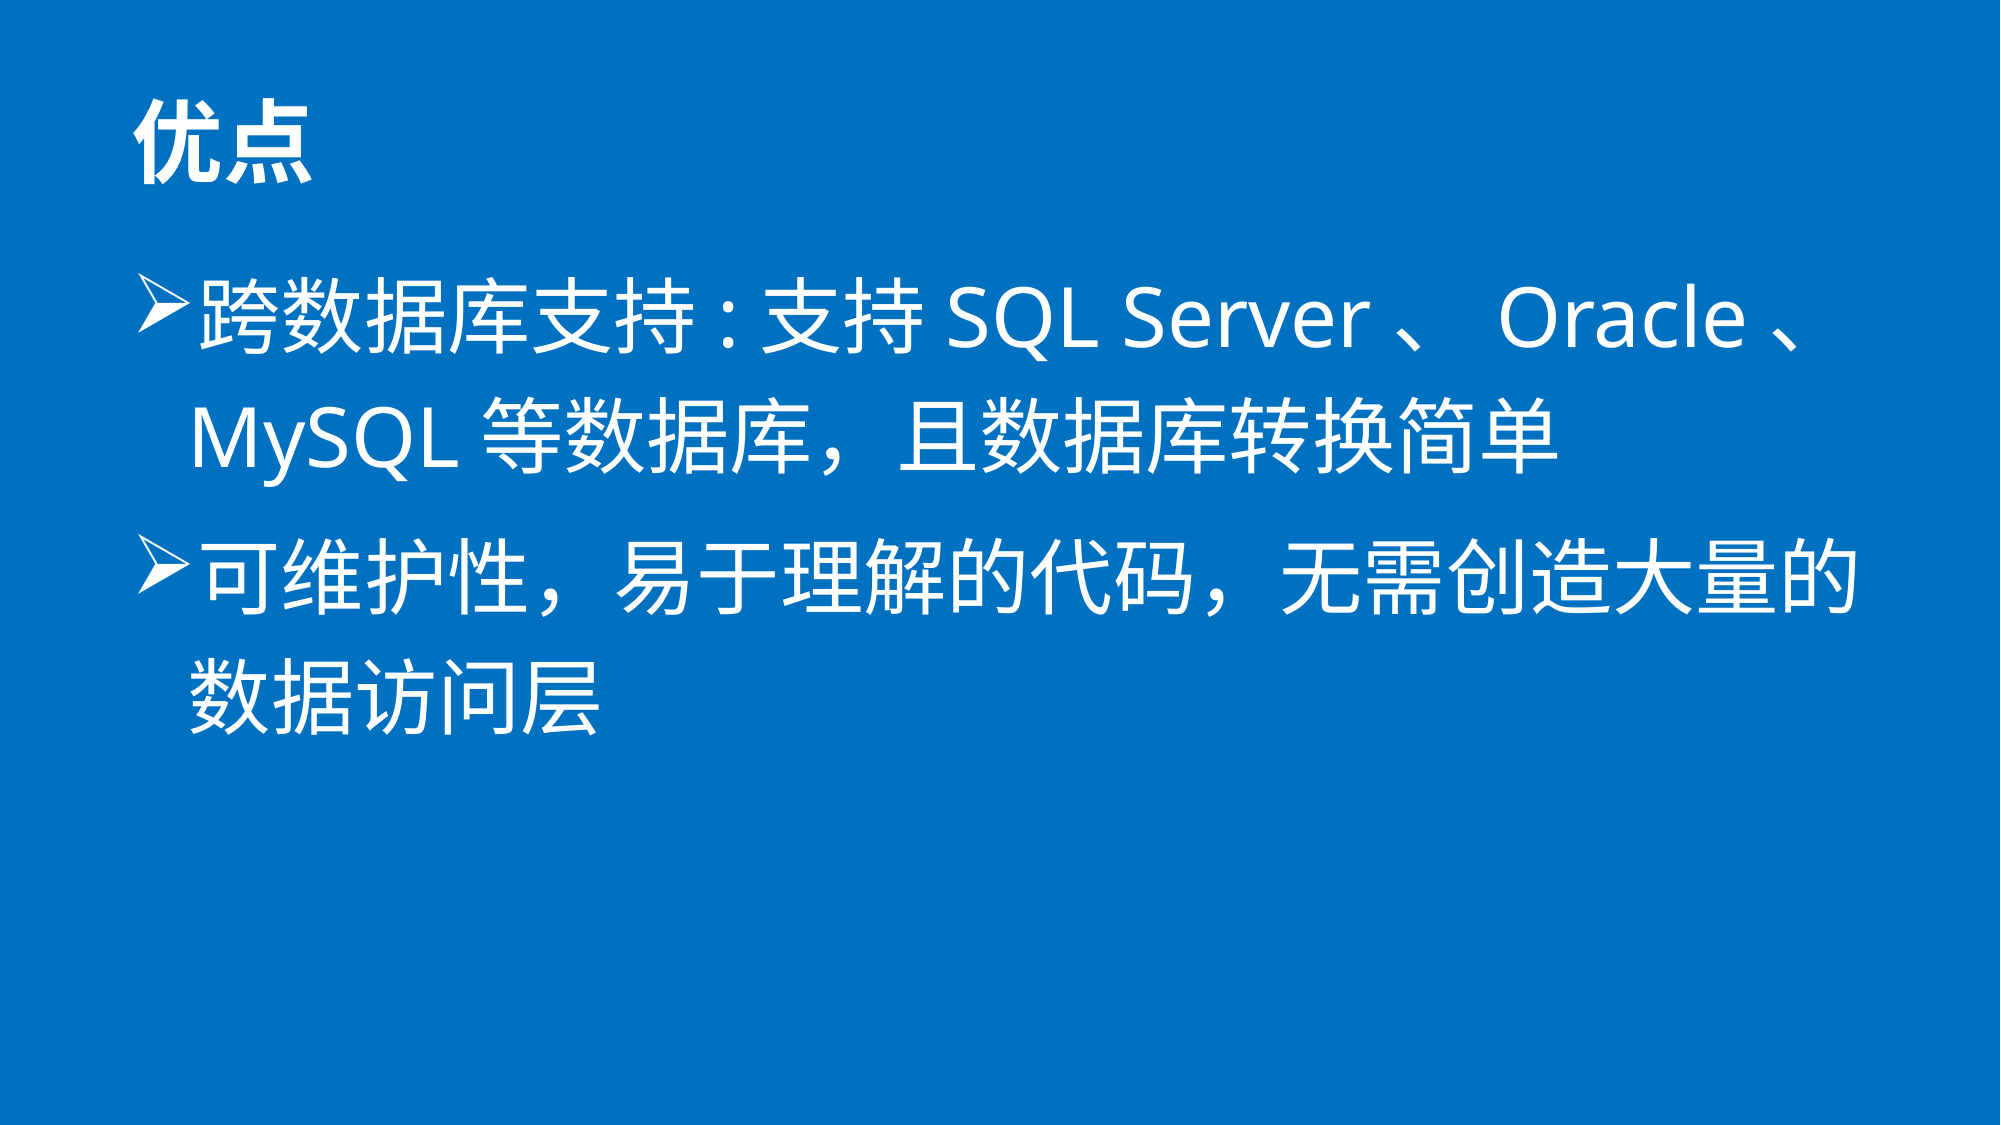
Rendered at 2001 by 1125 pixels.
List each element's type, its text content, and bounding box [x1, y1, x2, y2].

subtitle 跨数据库支持:支持SQL Server、Oracle、MySQL等数据库，且数据库转换简单 可维护性，易于理解的代码，无需创造大量的数据访问层 [116, 236, 1892, 1065]
title 优点 [116, 67, 1892, 205]
